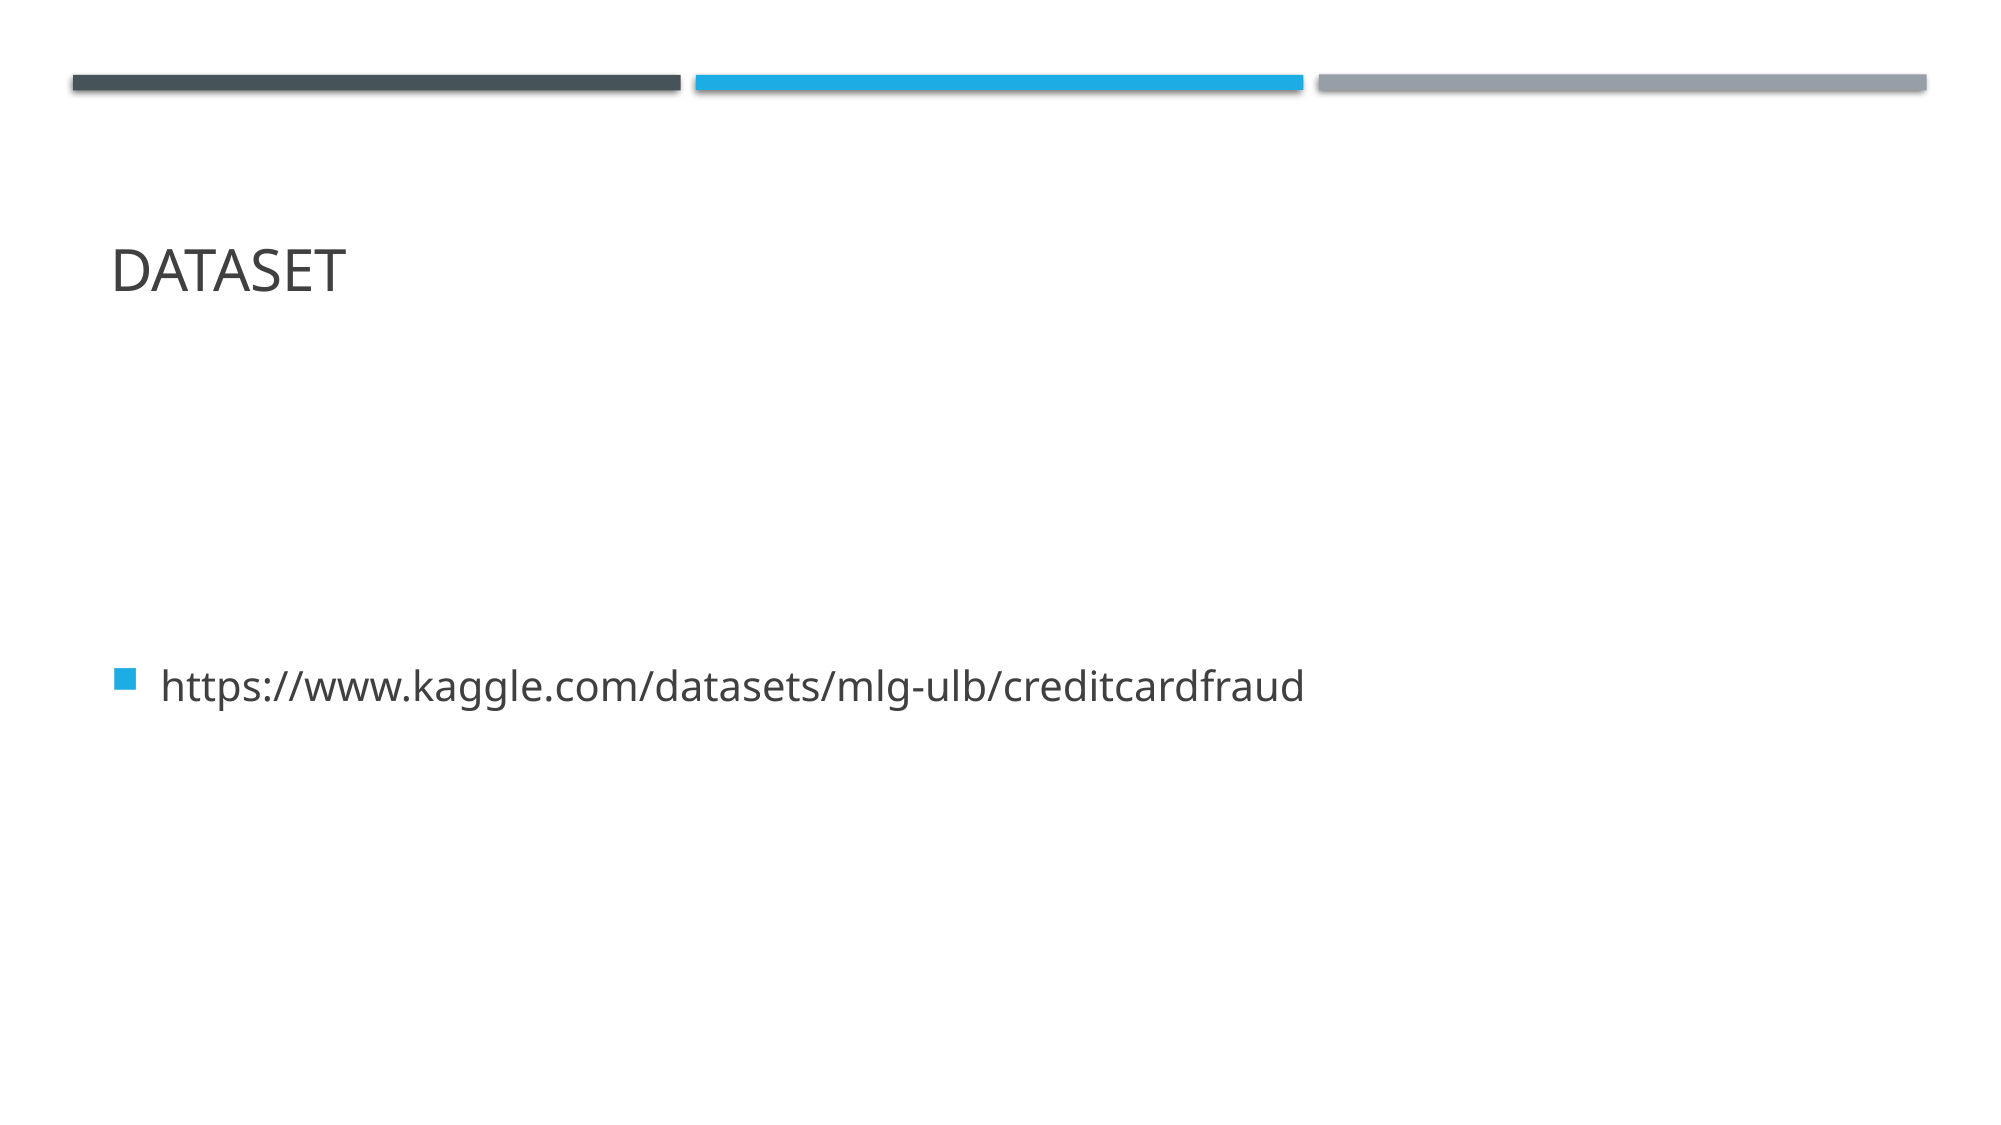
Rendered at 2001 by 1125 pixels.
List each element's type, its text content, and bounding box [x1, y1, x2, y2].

list https://www.kaggle.com/datasets/mlg-ulb/creditcardfraud [95, 383, 1905, 981]
title dataset [95, 115, 1905, 311]
